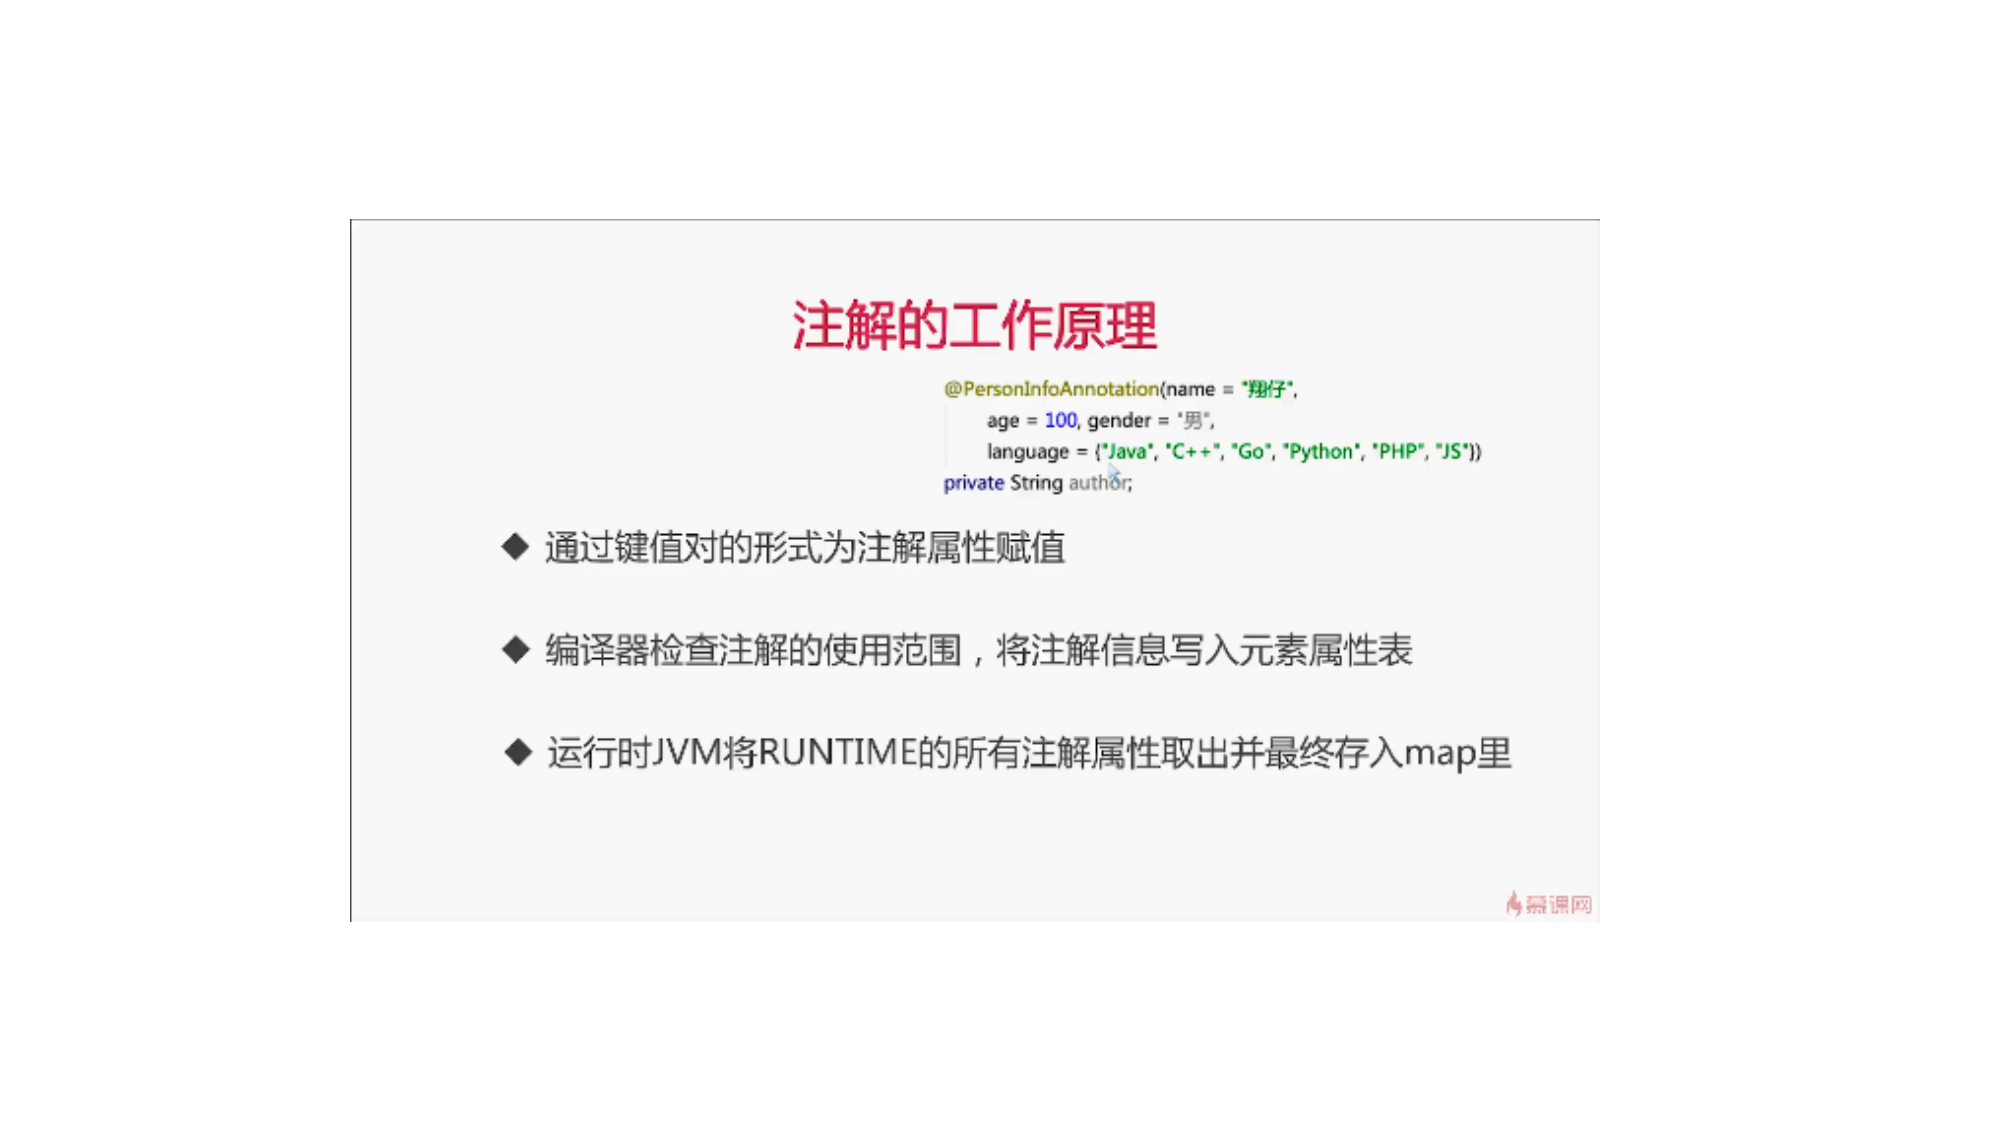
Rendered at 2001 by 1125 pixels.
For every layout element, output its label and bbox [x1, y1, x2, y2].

picture [350, 219, 1600, 922]
